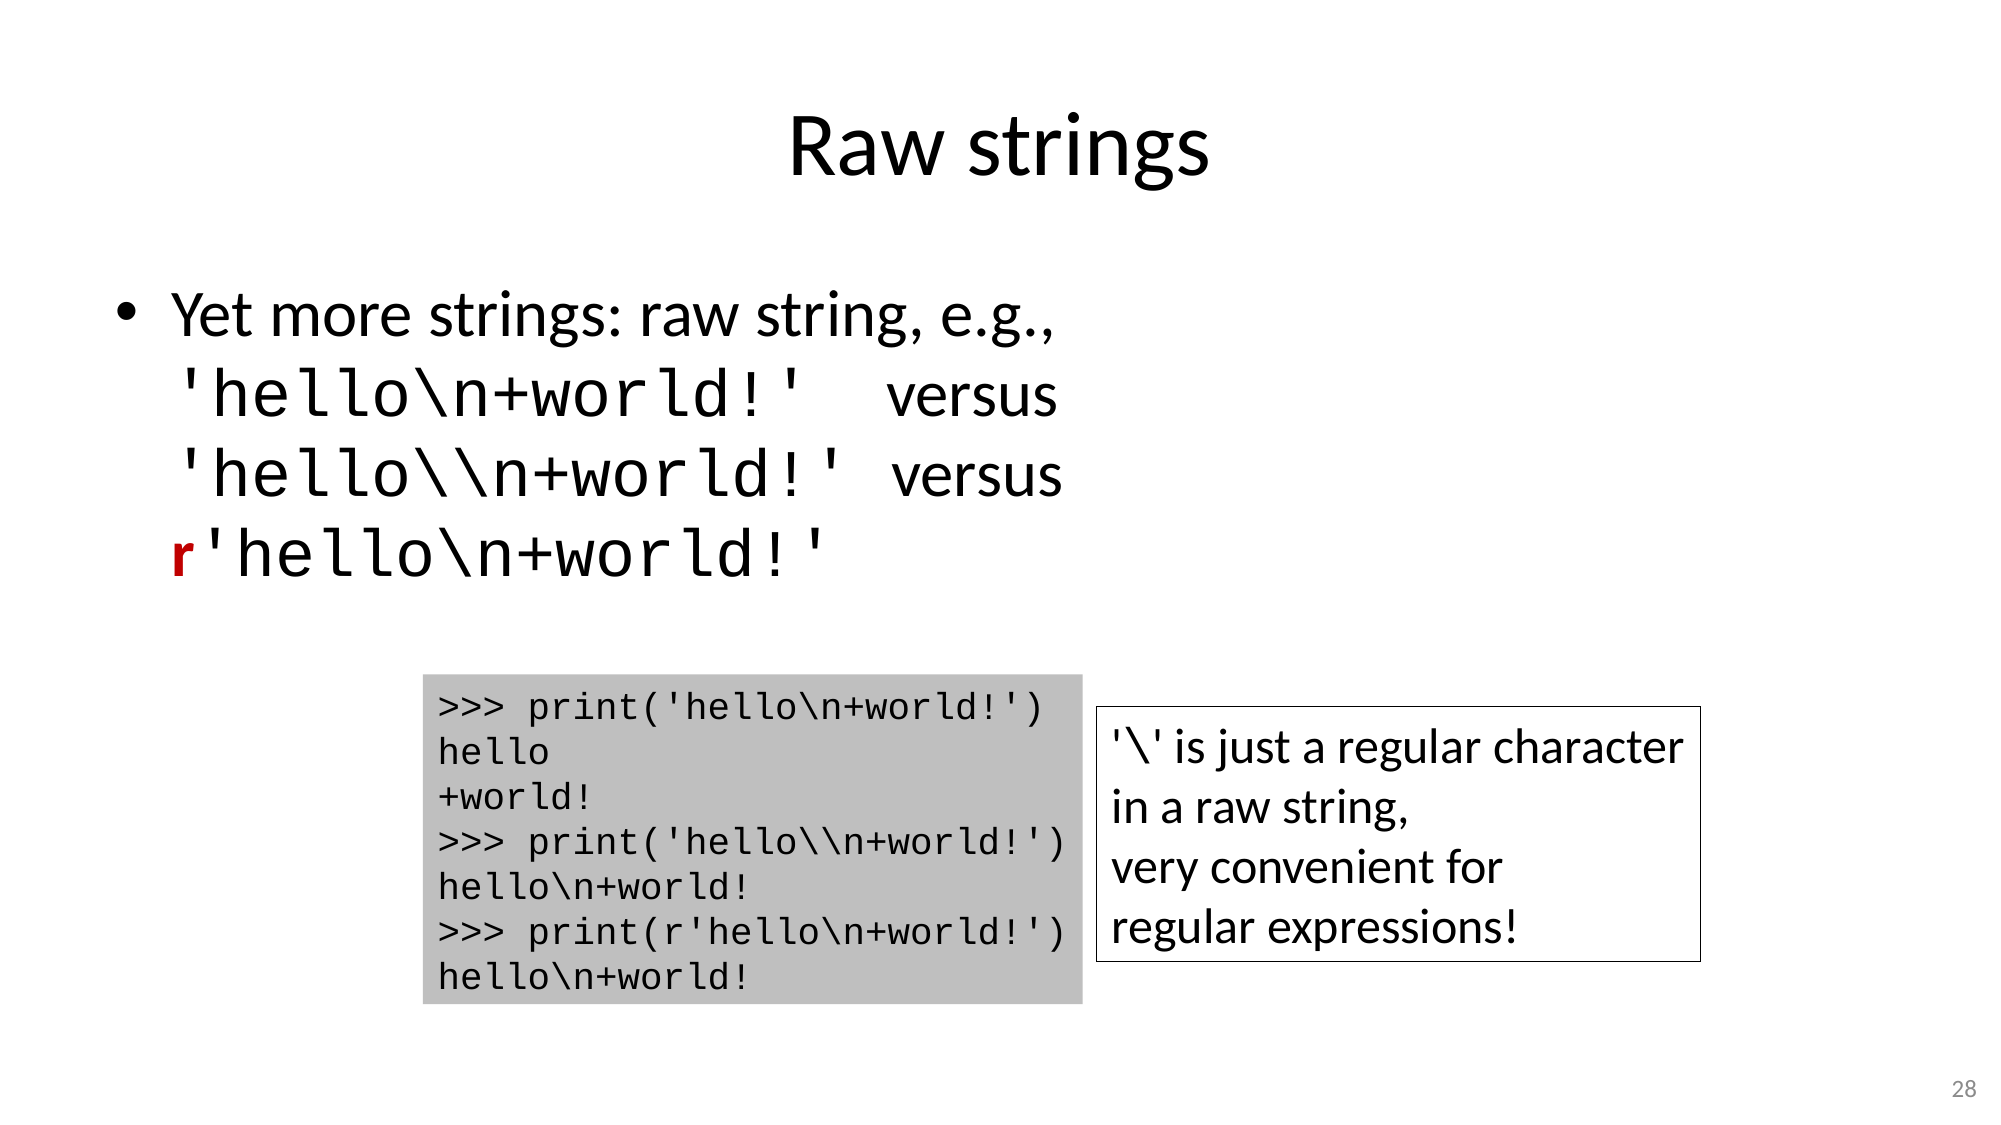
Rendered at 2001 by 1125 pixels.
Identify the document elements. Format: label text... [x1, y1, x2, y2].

text_box >>> print('hello\n+world!') hello +world! >>> print('hello\\n+world!') hello\n+world! >>> print(r'hello\n+world!') hello\n+world! [422, 674, 1083, 1005]
list Yet more strings: raw string, e.g., 'hello\n+world!' versus 'hello\\n+world!' versus r'hello\n+world!' [99, 262, 1900, 1005]
title Raw strings [99, 45, 1900, 233]
slide_number 28 [1525, 1057, 1993, 1118]
text_box '\' is just a regular character in a raw string, very convenient for regular expressions! [1096, 706, 1701, 962]
